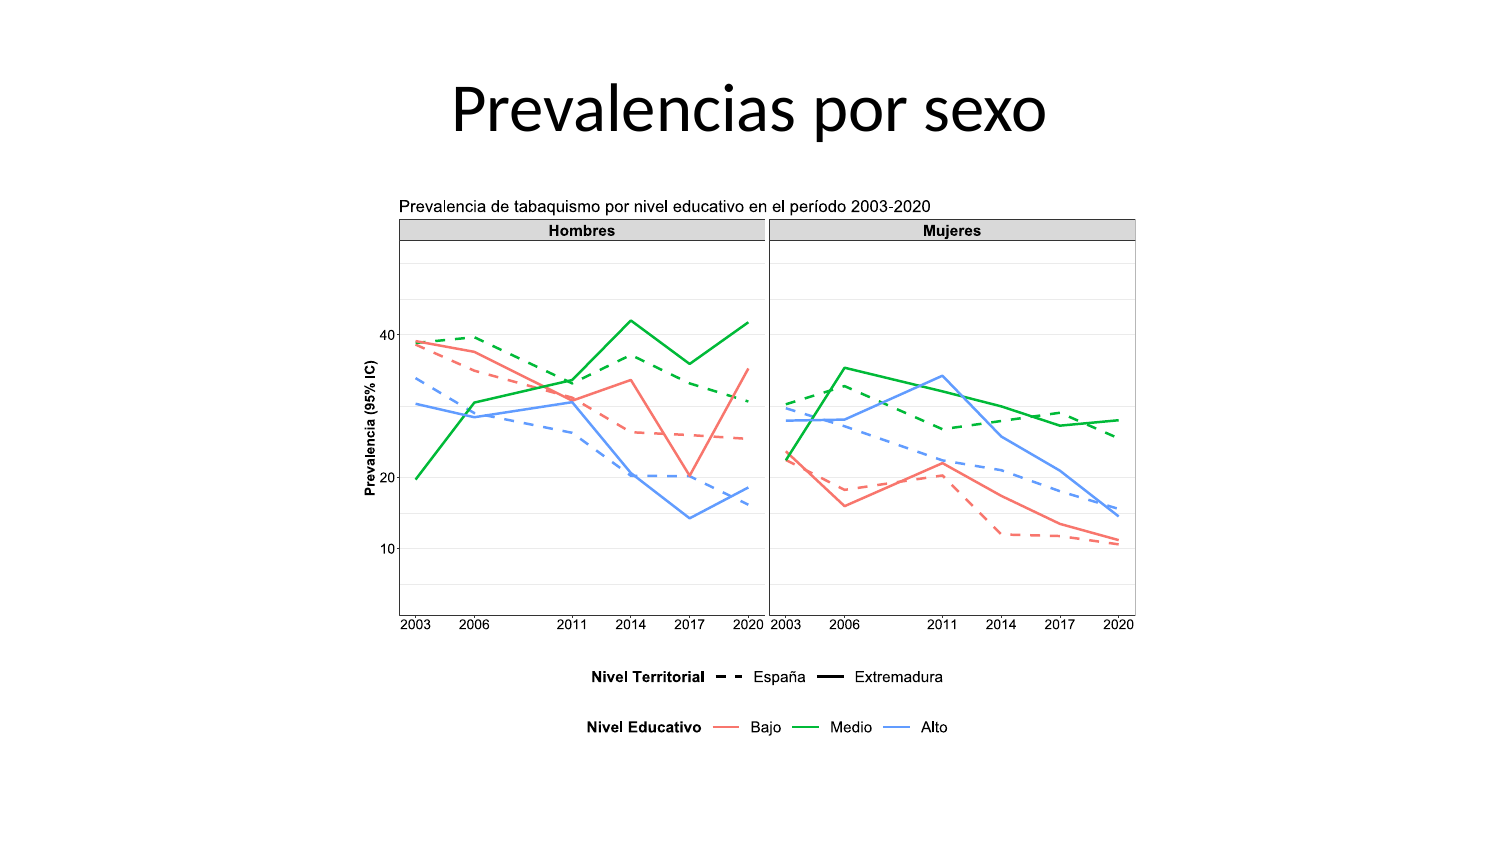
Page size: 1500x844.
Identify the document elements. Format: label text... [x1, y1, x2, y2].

title Prevalencias por sexo [75, 33, 1425, 175]
picture [360, 195, 1140, 753]
